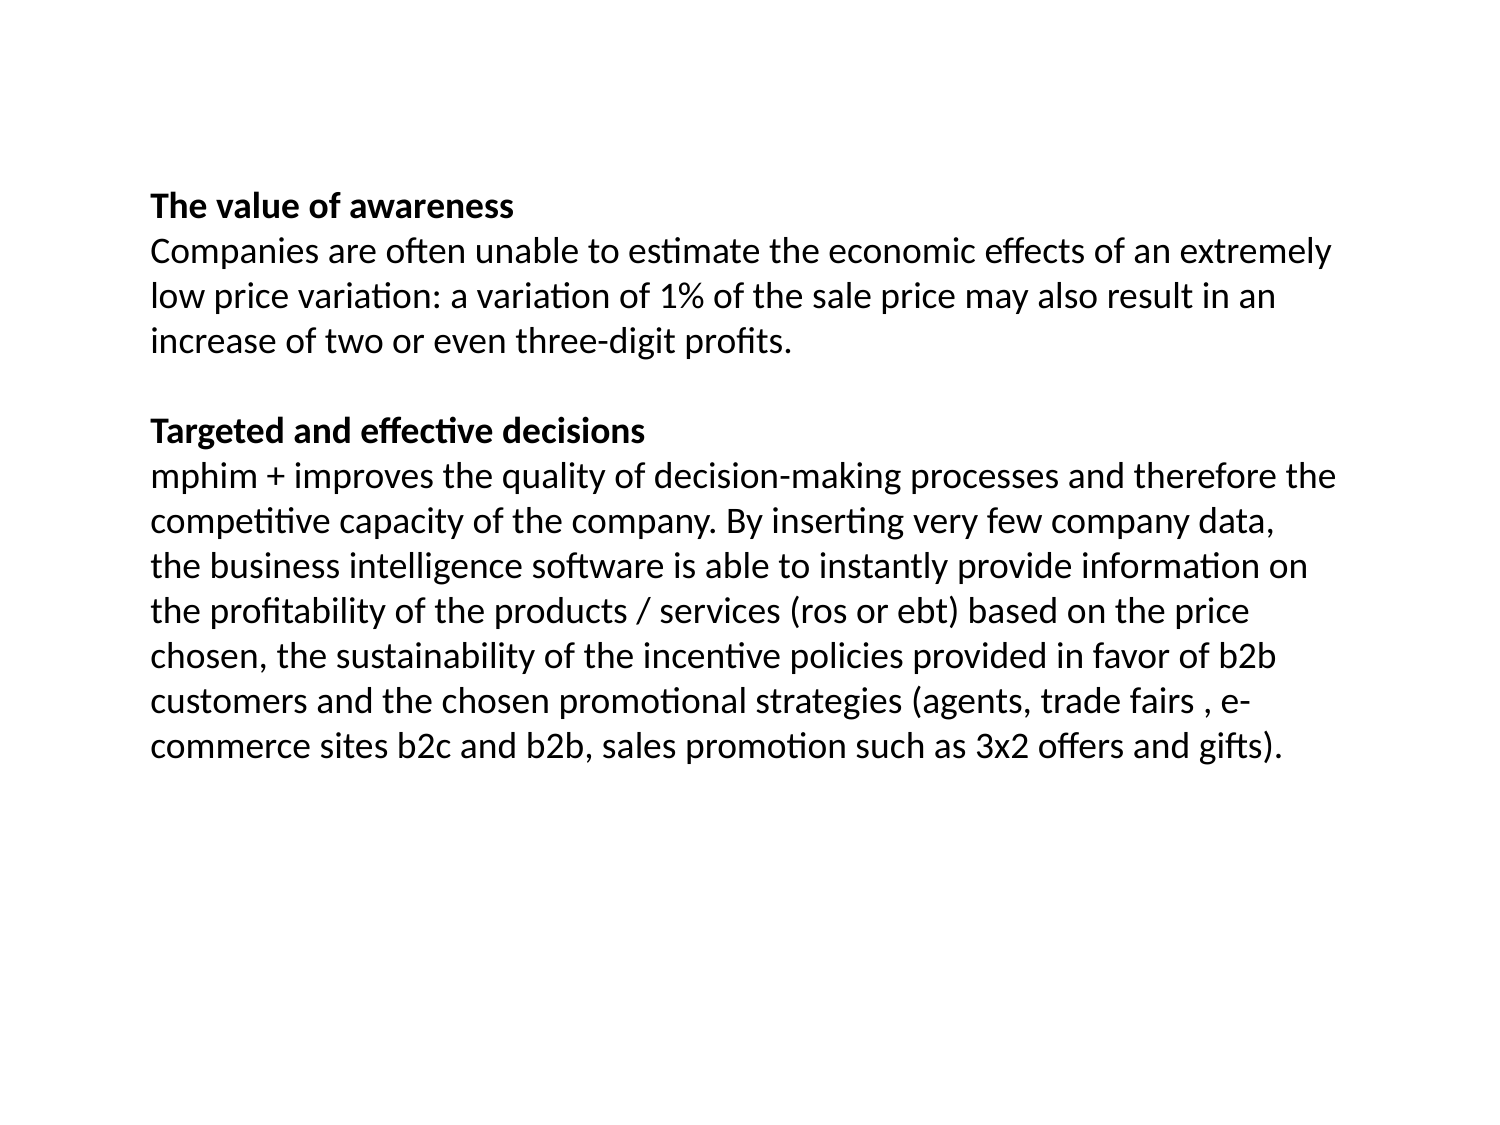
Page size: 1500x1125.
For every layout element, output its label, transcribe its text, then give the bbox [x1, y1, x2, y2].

text_box The value of awareness Companies are often unable to estimate the economic effects of an extremely low price variation: a variation of 1% of the sale price may also result in an increase of two or even three-digit profits. Targeted and effective decisions mphim + improves the quality of decision-making processes and therefore the competitive capacity of the company. By inserting very few company data, the business intelligence software is able to instantly provide information on the profitability of the products / services (ros or ebt) based on the price chosen, the sustainability of the incentive policies provided in favor of b2b customers and the chosen promotional strategies (agents, trade fairs , e-commerce sites b2c and b2b, sales promotion such as 3x2 offers and gifts). [135, 173, 1376, 864]
